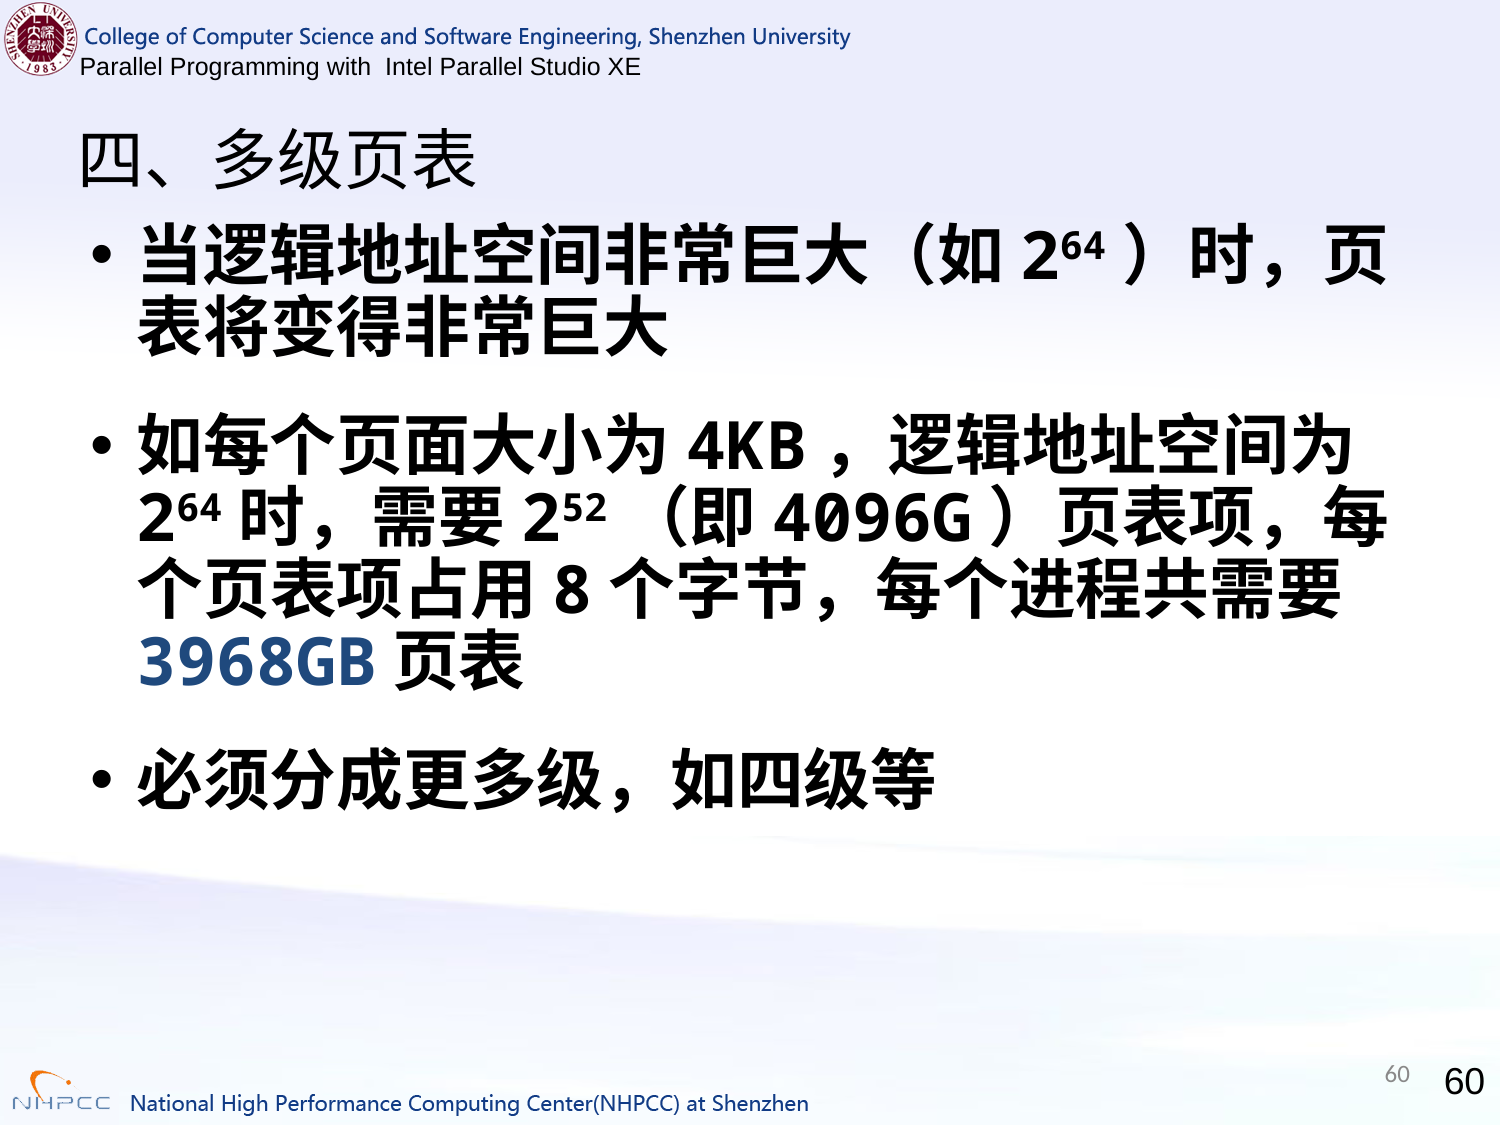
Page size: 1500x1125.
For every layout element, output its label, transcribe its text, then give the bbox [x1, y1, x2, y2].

slide_number 60 [1074, 1042, 1425, 1103]
picture [0, 0, 1500, 1125]
title 四、多级页表 [62, 101, 913, 215]
text_box 60 [1400, 1049, 1500, 1110]
list 当逻辑地址空间非常巨大（如264）时，页表将变得非常巨大 如每个页面大小为4KB，逻辑地址空间为264时，需要252（即4096G）页表项，每个页表项占用8个字节，每个进程共需要3968GB页表 必须分成更多级，如四级等 [75, 214, 1450, 877]
